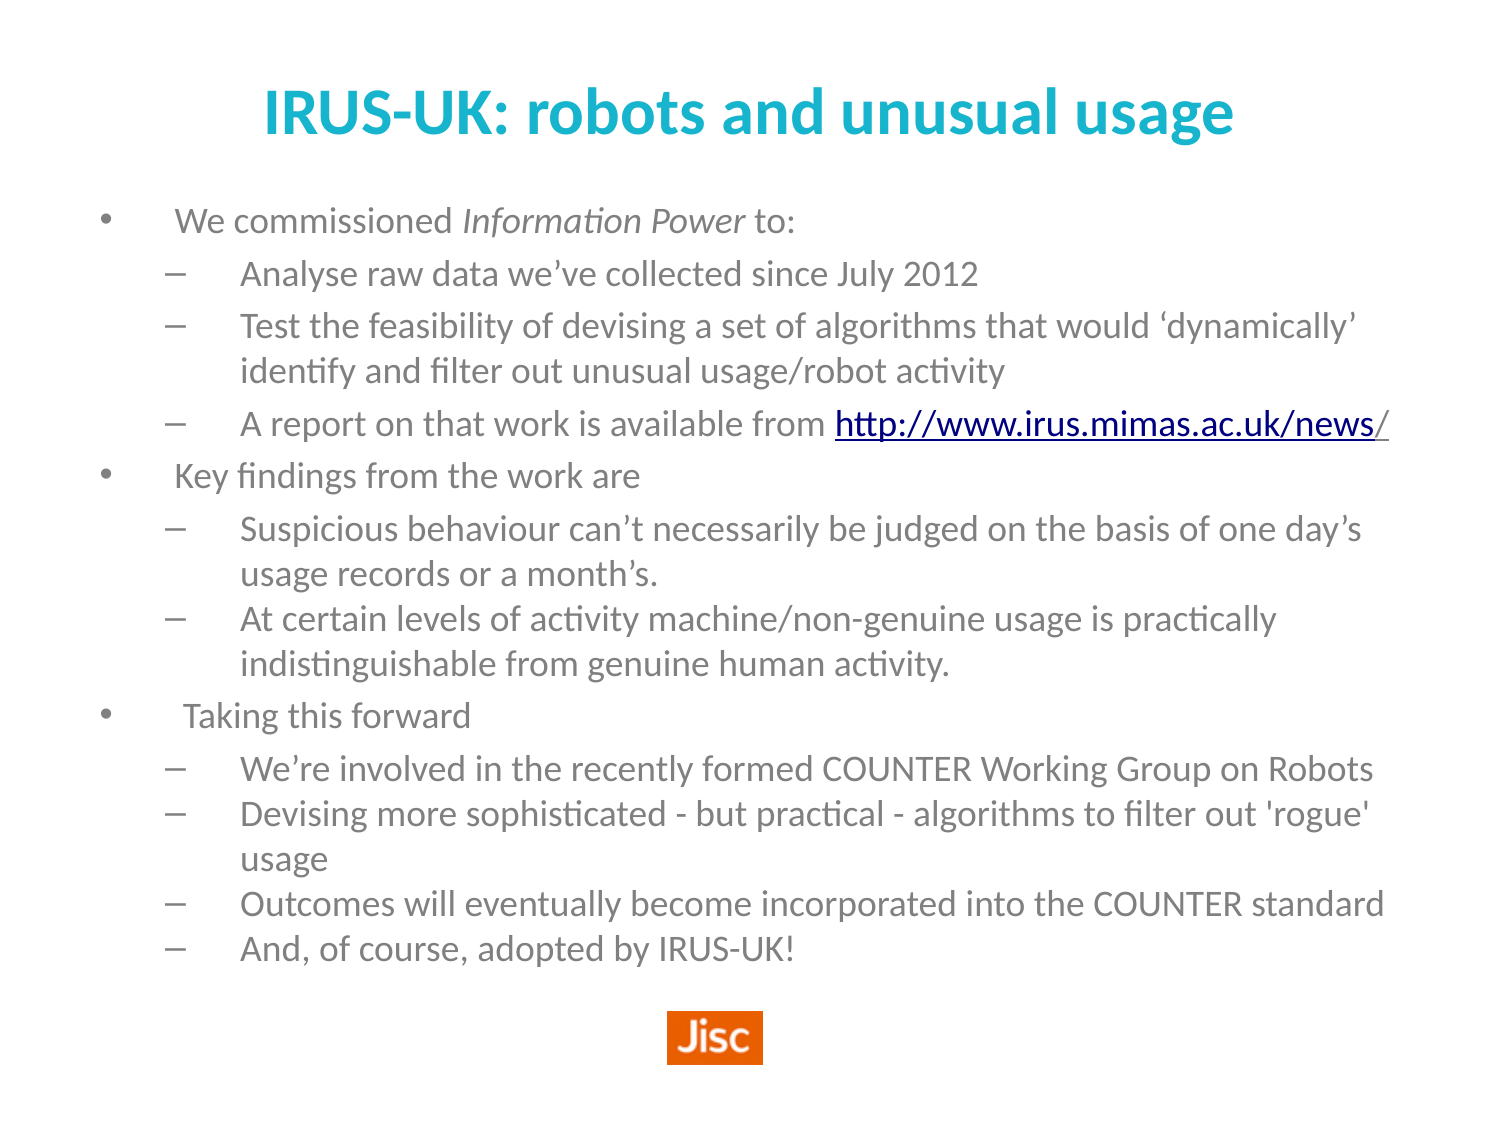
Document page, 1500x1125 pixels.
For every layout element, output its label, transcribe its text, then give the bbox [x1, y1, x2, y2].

title IRUS-UK: robots and unusual usage [90, 54, 1410, 161]
picture [666, 1011, 763, 1065]
list We commissioned Information Power to: Analyse raw data we’ve collected since July 2012 Test the feasibility of devising a set of algorithms that would ‘dynamically’ identify and filter out unusual usage/robot activity A report on that work is available from http://www.irus.mimas.ac.uk/news/ Key findings from the work are Suspicious behaviour can’t necessarily be judged on the basis of one day’s usage records or a month’s. At certain levels of activity machine/non-genuine usage is practically indistinguishable from genuine human activity. Taking this forward We’re involved in the recently formed COUNTER Working Group on Robots Devising more sophisticated - but practical - algorithms to filter out 'rogue' usage Outcomes will eventually become incorporated into the COUNTER standard And, of course, adopted by IRUS-UK! [90, 196, 1410, 975]
